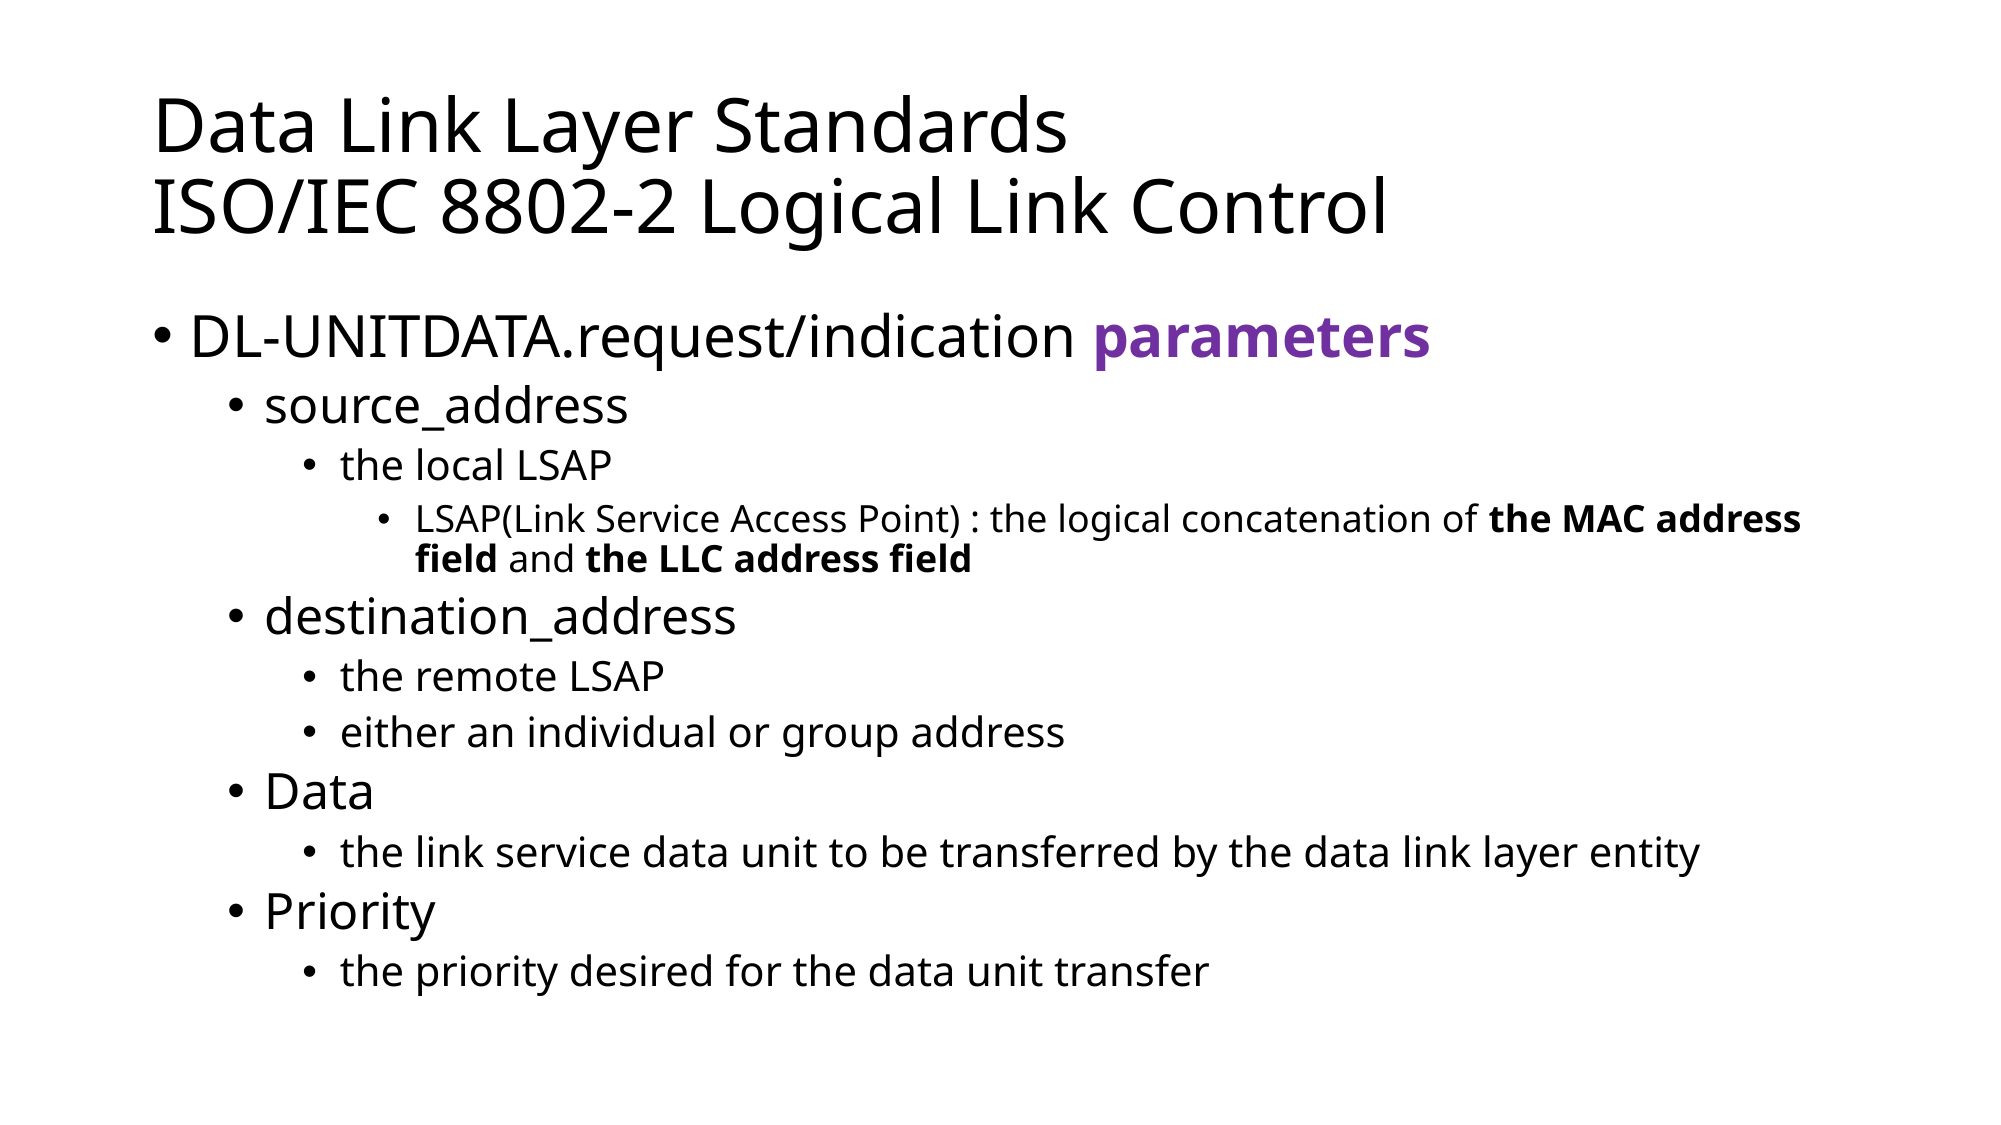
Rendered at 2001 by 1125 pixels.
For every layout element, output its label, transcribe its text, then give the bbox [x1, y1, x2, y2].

list DL-UNITDATA.request/indication parameters source_address the local LSAP LSAP(Link Service Access Point) : the logical concatenation of the MAC address field and the LLC address field destination_address the remote LSAP either an individual or group address Data the link service data unit to be transferred by the data link layer entity Priority the priority desired for the data unit transfer [137, 299, 1863, 1014]
title Data Link Layer Standards ISO/IEC 8802-2 Logical Link Control [137, 59, 1863, 278]
